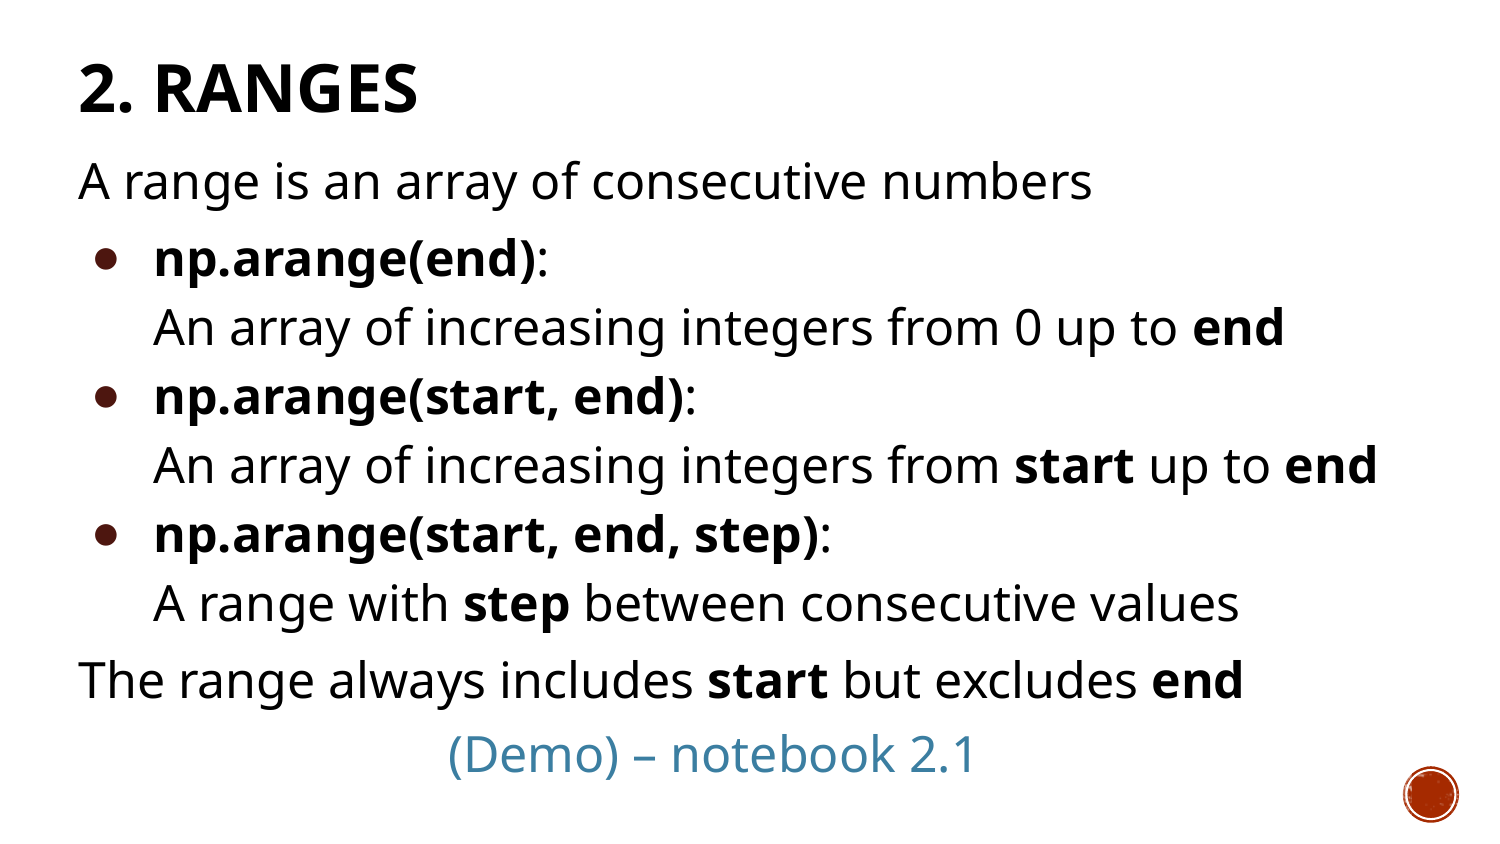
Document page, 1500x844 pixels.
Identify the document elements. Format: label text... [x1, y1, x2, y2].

list A range is an array of consecutive numbers np.arange(end): An array of increasing integers from 0 up to end np.arange(start, end): An array of increasing integers from start up to end np.arange(start, end, step): A range with step between consecutive values The range always includes start but excludes end [63, 125, 1464, 793]
title 2. Ranges [63, 33, 1164, 125]
text_box (Demo) – notebook 2.1 [398, 707, 1030, 810]
